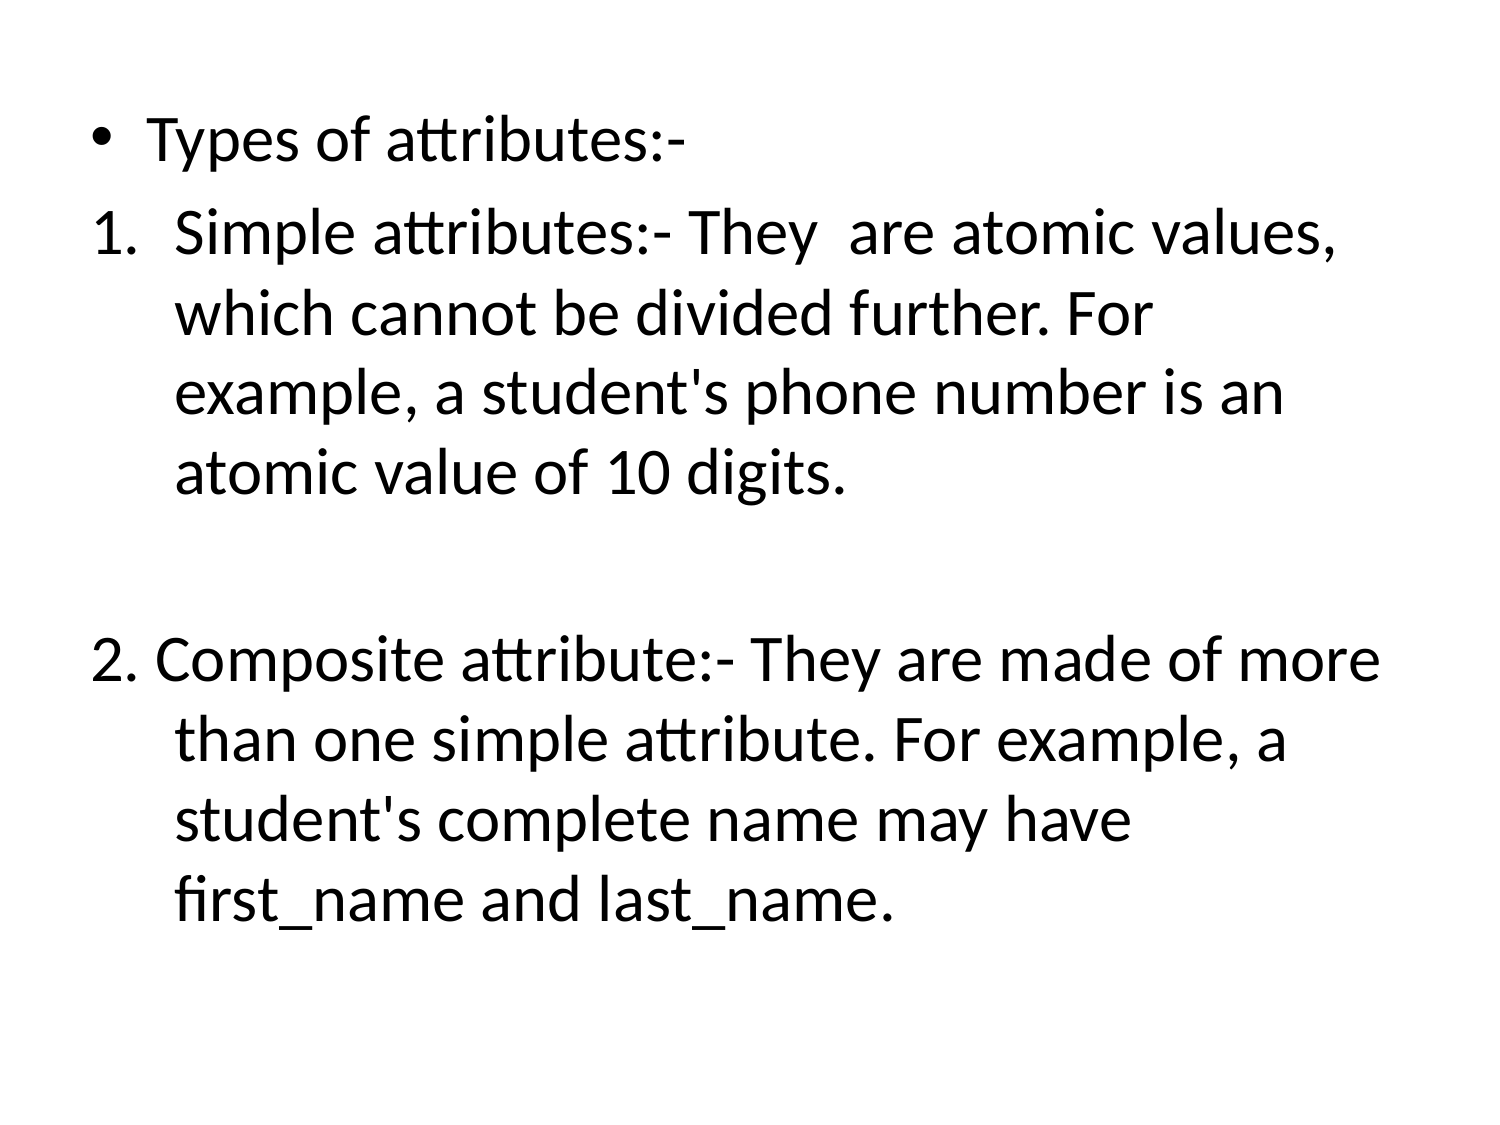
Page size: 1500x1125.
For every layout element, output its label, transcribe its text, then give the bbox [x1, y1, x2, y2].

list Types of attributes:- Simple attributes:- They are atomic values, which cannot be divided further. For example, a student's phone number is an atomic value of 10 digits. 2. Composite attribute:- They are made of more than one simple attribute. For example, a student's complete name may have first_name and last_name. [75, 87, 1425, 1005]
